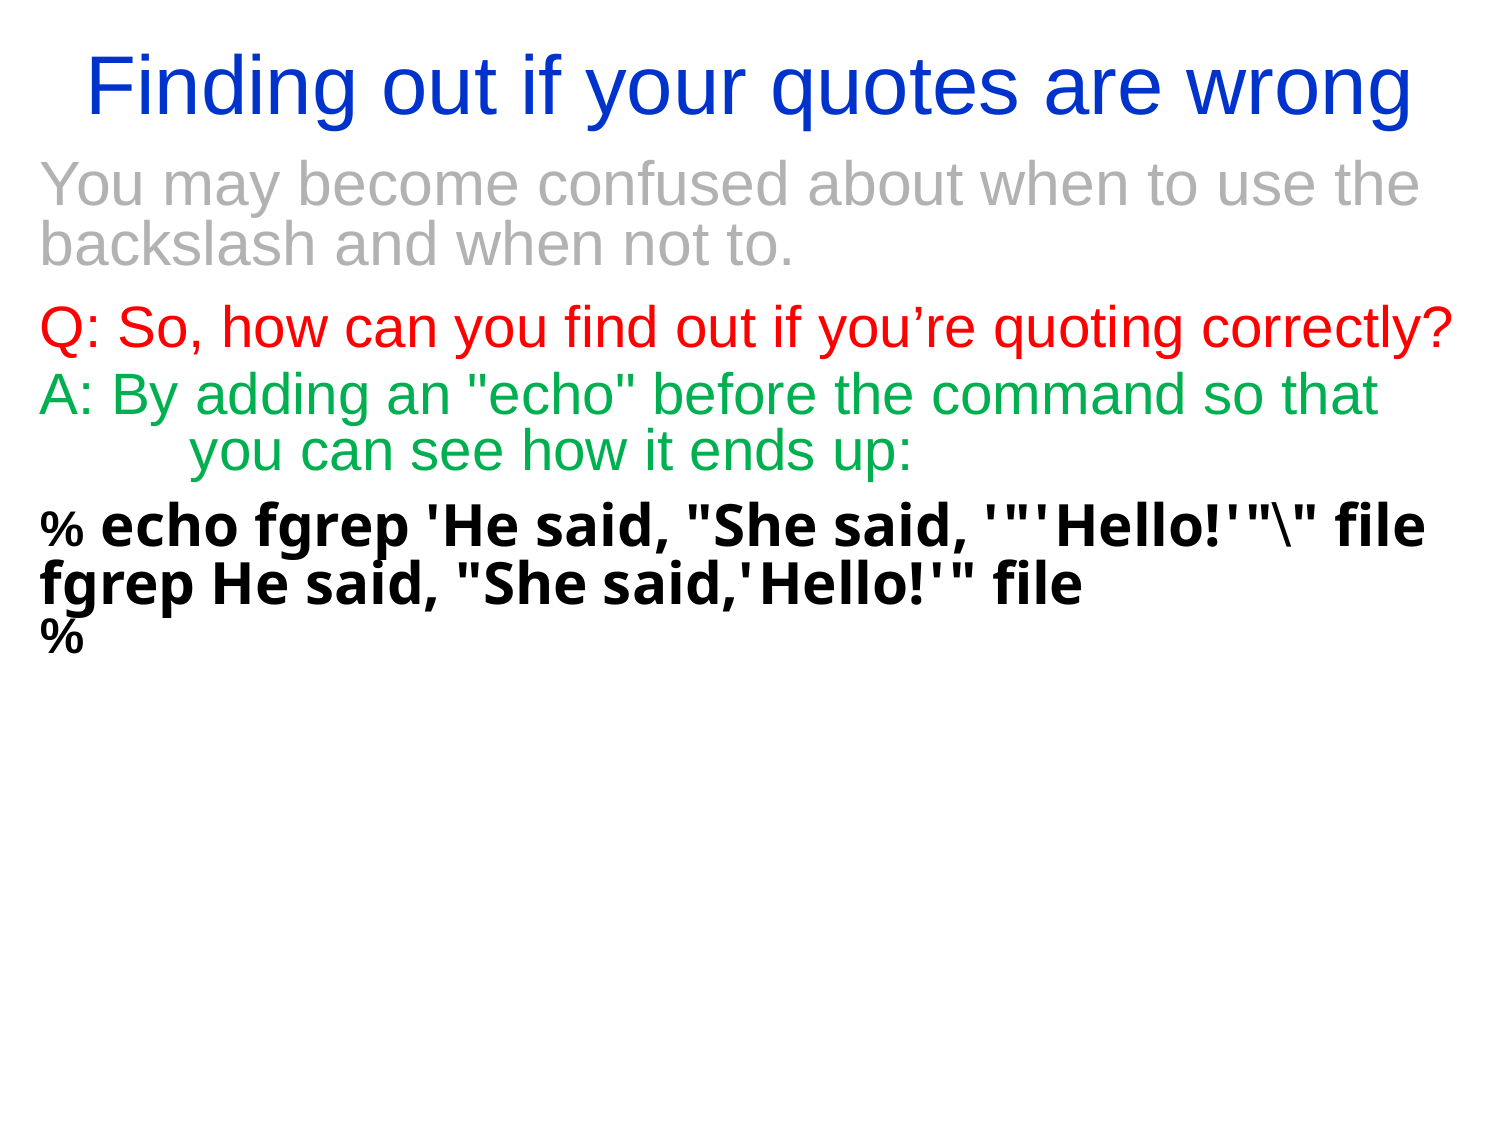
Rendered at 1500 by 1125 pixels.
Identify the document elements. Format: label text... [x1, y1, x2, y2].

list You may become confused about when to use the backslash and when not to. Q: So, how can you find out if you’re quoting correctly? A: By adding an "echo" before the command so that you can see how it ends up: % echo fgrep 'He said, "She said, ' " ' Hello! ' "\" file fgrep He said, "She said,' Hello! ' " file % By putting the echo in the front, we don’t do the fgrep. Instead we are printing what the arguments to the fgrep would have actually been. If you are debugging a shell script, and you want to see what your script is doing, you can duplicate lines and insert an "echo" in front of the copies. [24, 149, 1476, 1125]
title Finding out if your quotes are wrong [0, 0, 1500, 163]
